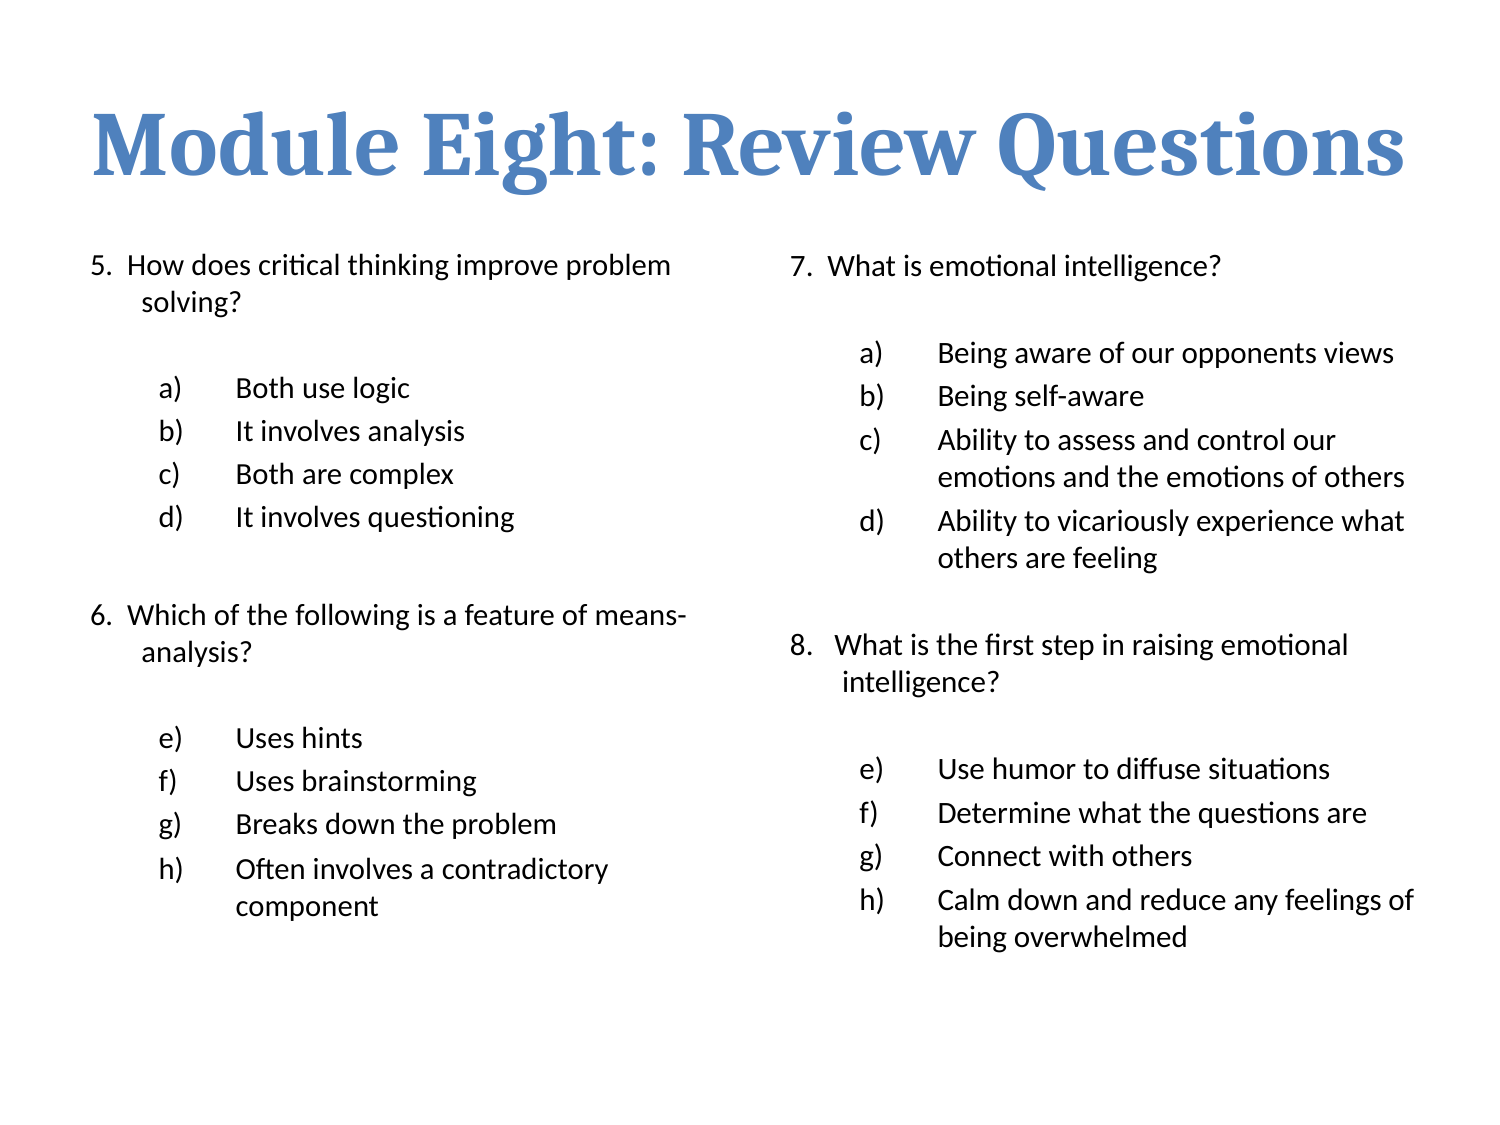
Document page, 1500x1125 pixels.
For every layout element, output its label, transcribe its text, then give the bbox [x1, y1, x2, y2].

list 5. How does critical thinking improve problem solving? Both use logic It involves analysis Both are complex It involves questioning 6. Which of the following is a feature of means-analysis? Uses hints Uses brainstorming Breaks down the problem Often involves a contradictory component [75, 237, 750, 980]
title Module Eight: Review Questions [75, 45, 1425, 233]
text_box 7. What is emotional intelligence? Being aware of our opponents views Being self-aware Ability to assess and control our emotions and the emotions of others Ability to vicariously experience what others are feeling 8. What is the first step in raising emotional intelligence? Use humor to diffuse situations Determine what the questions are Connect with others Calm down and reduce any feelings of being overwhelmed [774, 237, 1450, 980]
